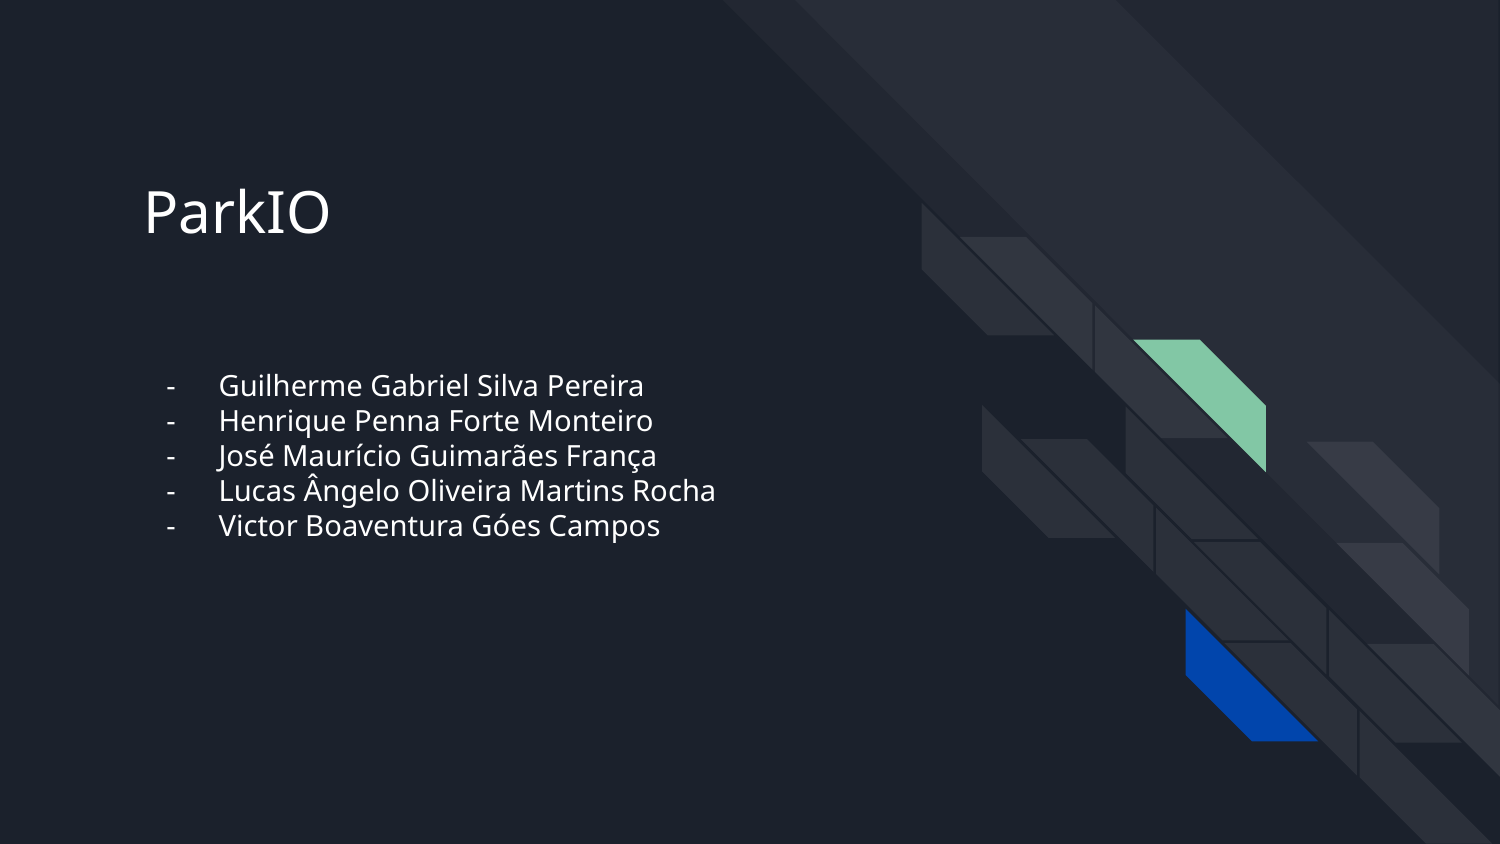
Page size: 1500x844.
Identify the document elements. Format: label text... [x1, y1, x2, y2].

text_box Guilherme Gabriel Silva Pereira Henrique Penna Forte Monteiro José Maurício Guimarães França Lucas Ângelo Oliveira Martins Rocha Victor Boaventura Góes Campos [128, 352, 1076, 558]
title ParkIO [128, 116, 881, 305]
